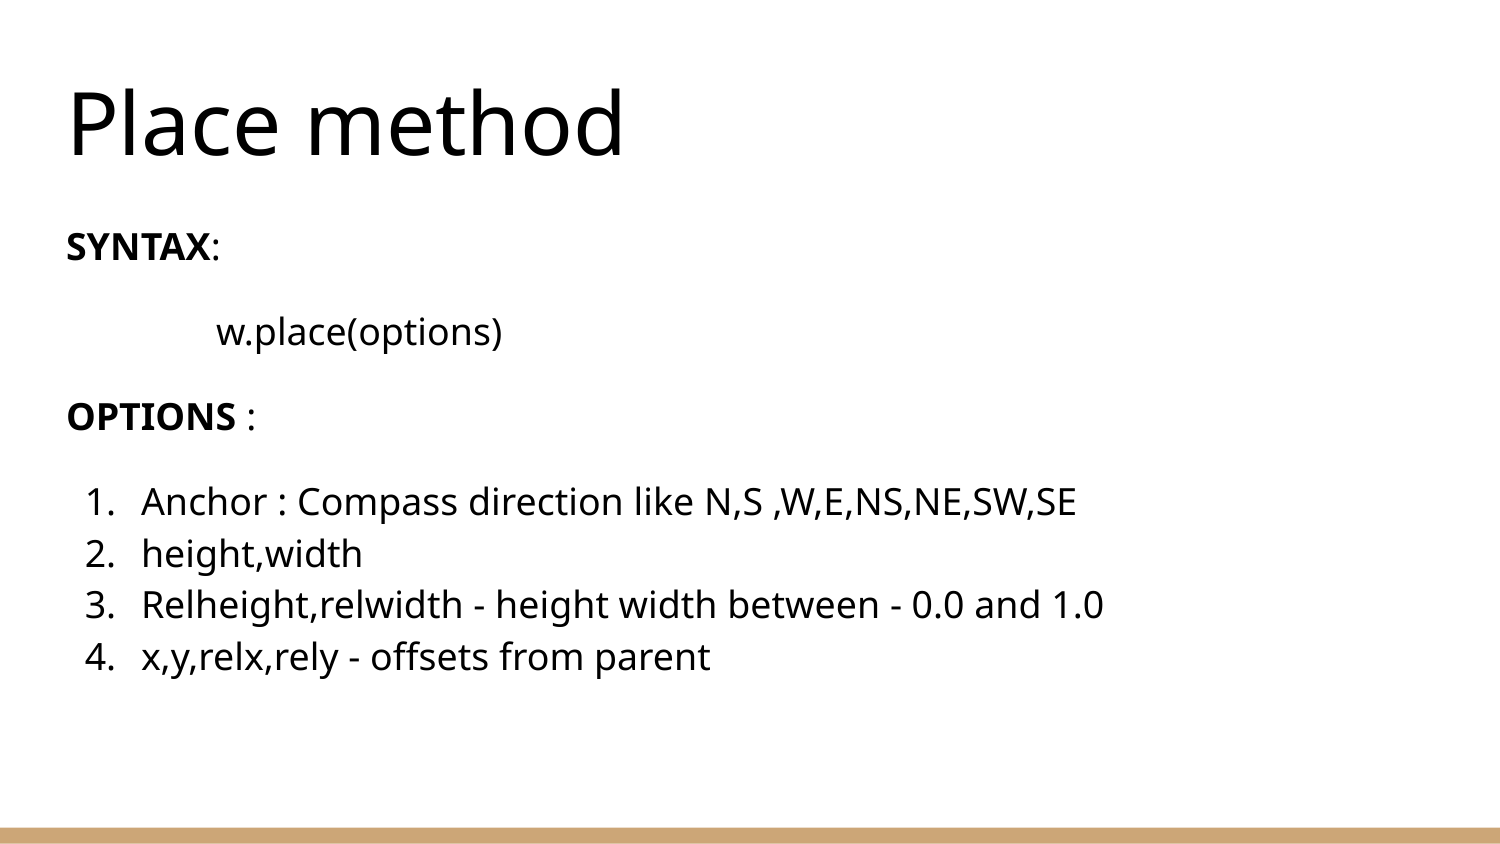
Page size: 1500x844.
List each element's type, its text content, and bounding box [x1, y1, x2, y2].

title Place method [51, 51, 1449, 189]
list SYNTAX: w.place(options) OPTIONS : Anchor : Compass direction like N,S ,W,E,NS,NE,SW,SE height,width Relheight,relwidth - height width between - 0.0 and 1.0 x,y,relx,rely - offsets from parent [51, 200, 1449, 752]
